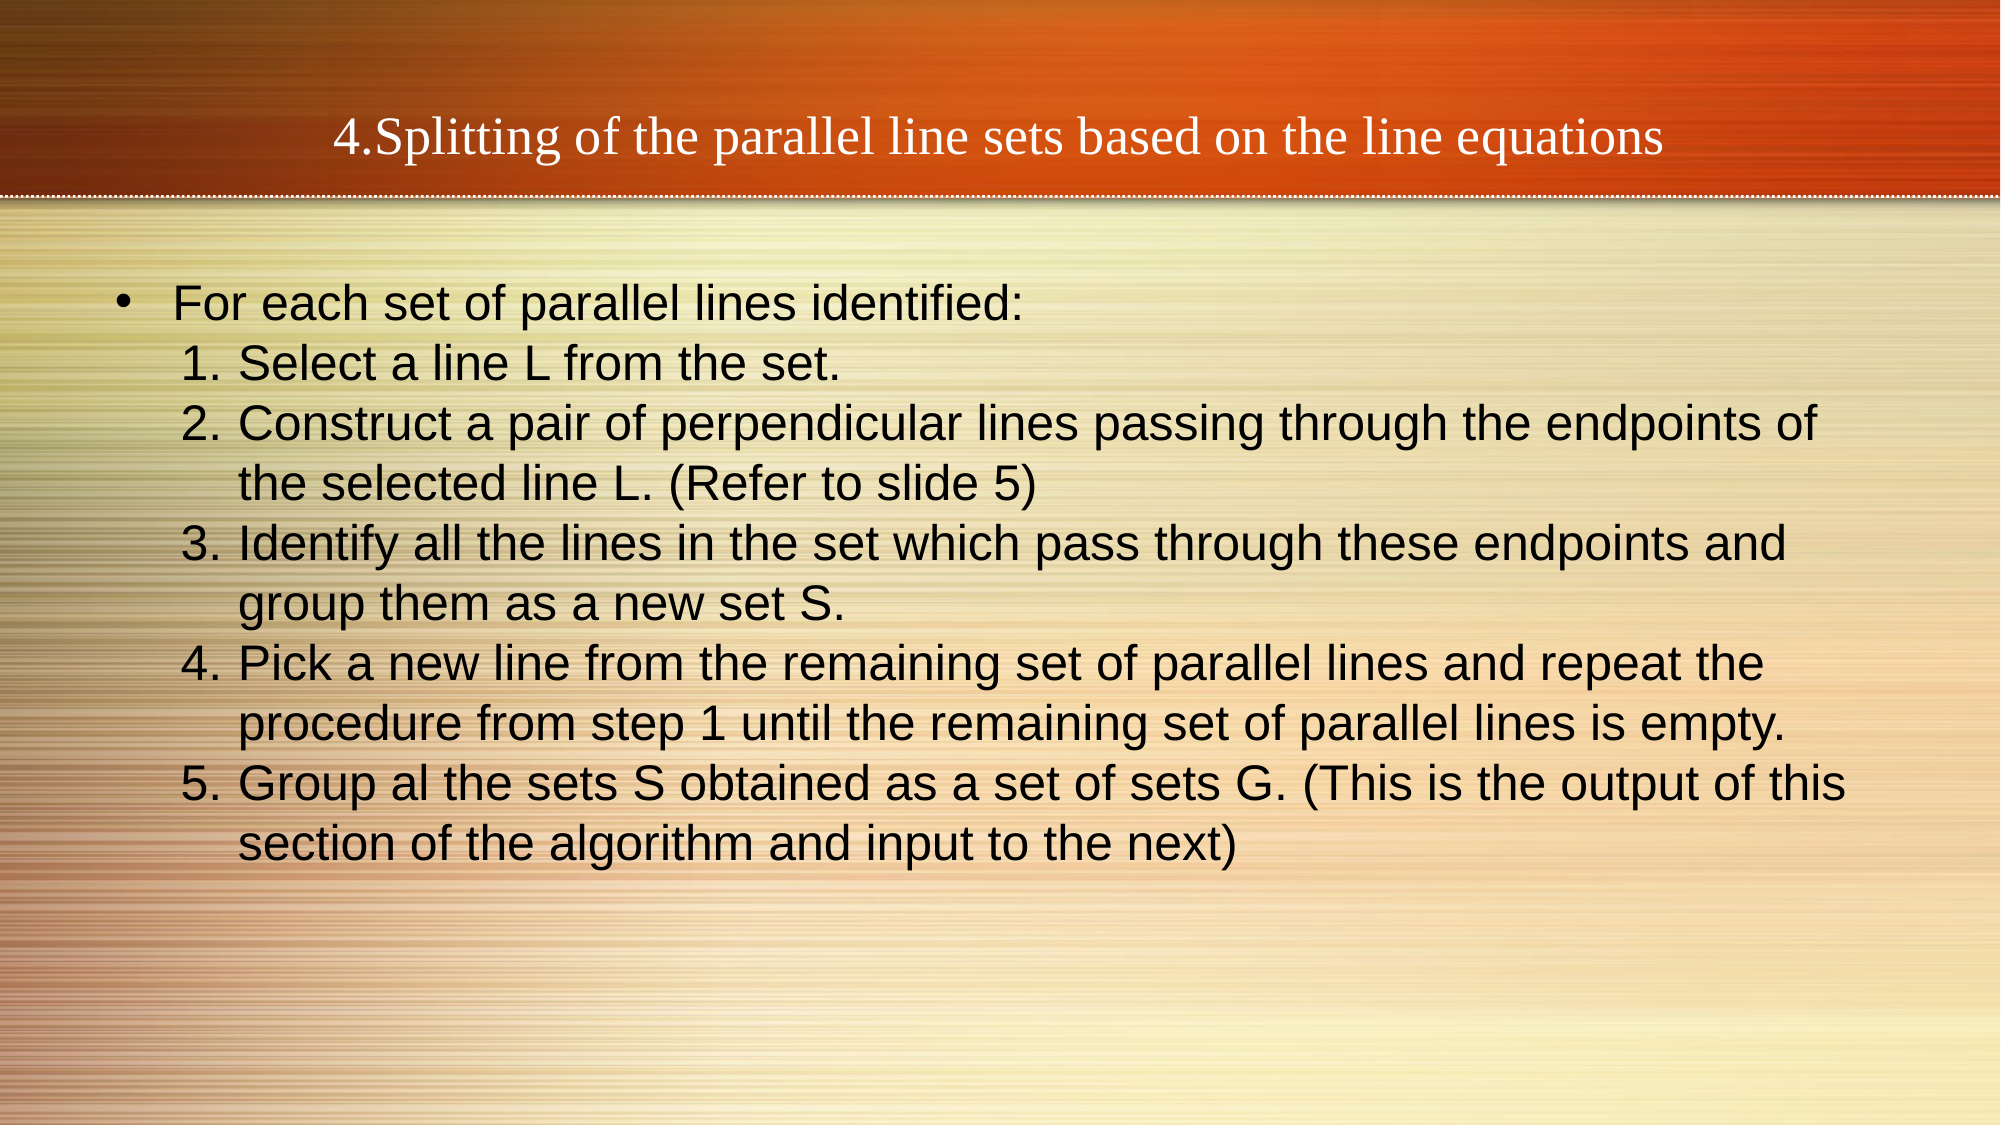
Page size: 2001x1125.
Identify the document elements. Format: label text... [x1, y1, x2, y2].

title 4.Splitting of the parallel line sets based on the line equations [99, 30, 1900, 173]
list For each set of parallel lines identified: Select a line L from the set. Construct a pair of perpendicular lines passing through the endpoints of the selected line L. (Refer to slide 5) Identify all the lines in the set which pass through these endpoints and group them as a new set S. Pick a new line from the remaining set of parallel lines and repeat the procedure from step 1 until the remaining set of parallel lines is empty. Group al the sets S obtained as a set of sets G. (This is the output of this section of the algorithm and input to the next) [99, 262, 1900, 1005]
picture [0, 0, 2001, 1125]
